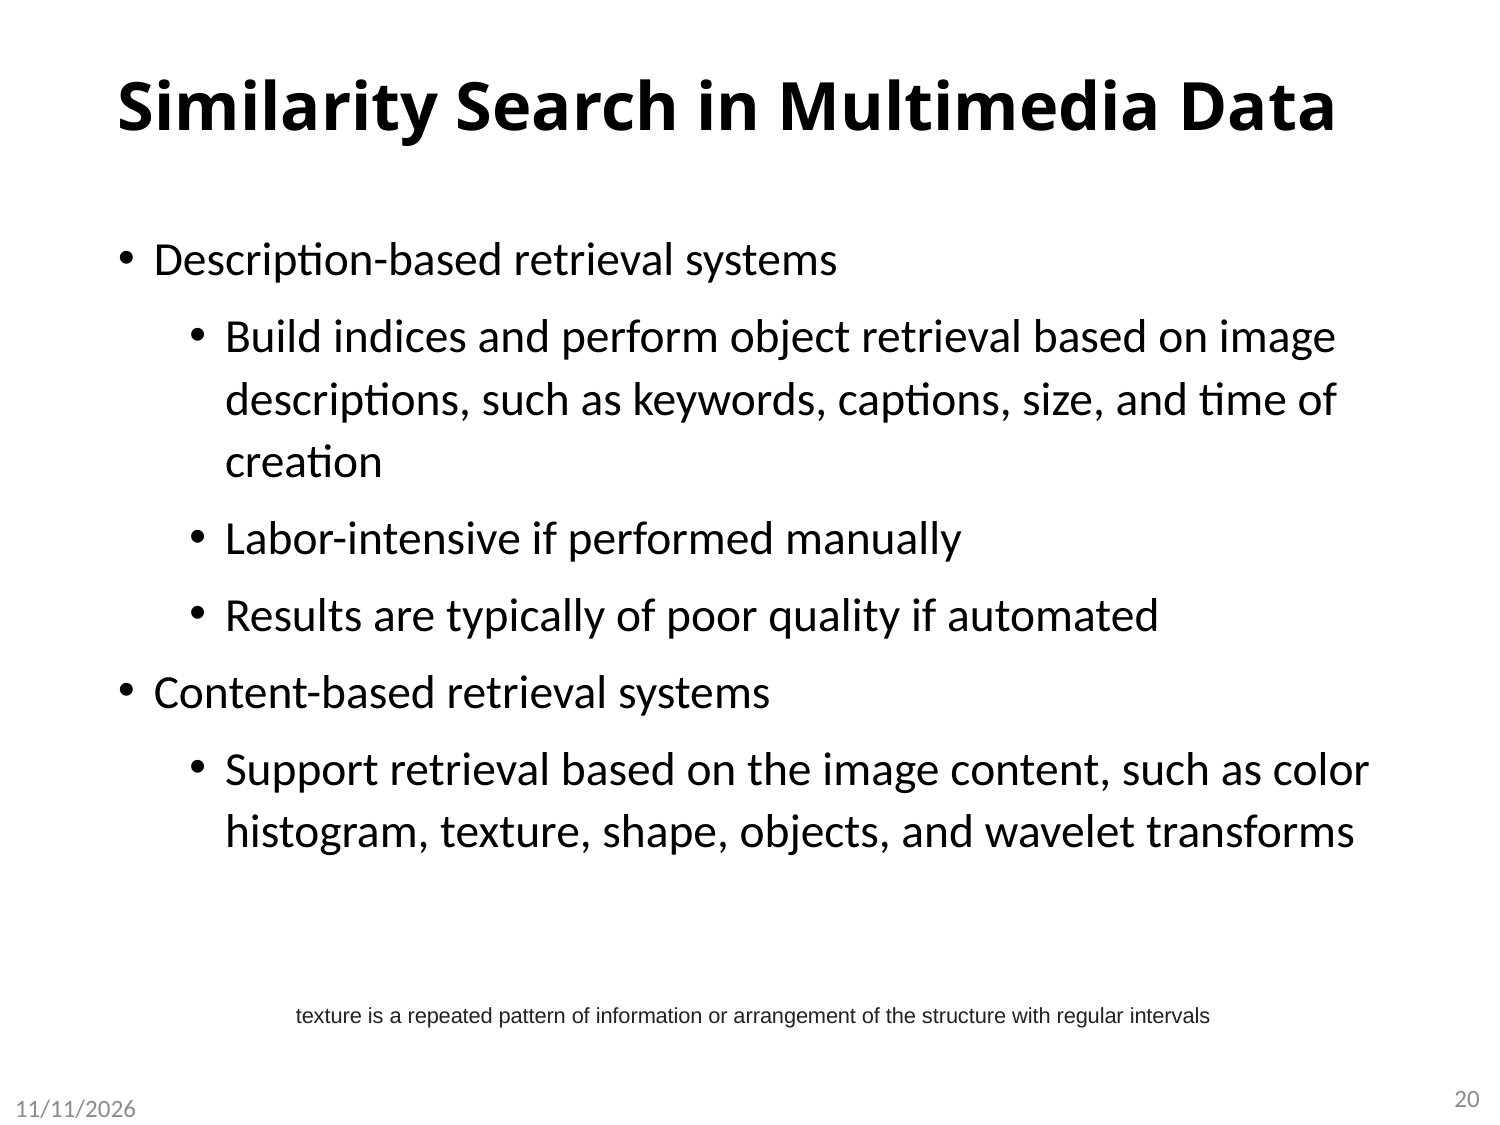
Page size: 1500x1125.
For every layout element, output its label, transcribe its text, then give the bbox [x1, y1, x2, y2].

list Description-based retrieval systems Build indices and perform object retrieval based on image descriptions, such as keywords, captions, size, and time of creation Labor-intensive if performed manually Results are typically of poor quality if automated Content-based retrieval systems Support retrieval based on the image content, such as color histogram, texture, shape, objects, and wavelet transforms [103, 215, 1398, 930]
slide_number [0, 1089, 338, 1125]
slide_number 20 [1157, 1080, 1495, 1116]
title Similarity Search in Multimedia Data [103, 44, 1397, 173]
text_box texture is a repeated pattern of information or arrangement of the structure with regular intervals [275, 994, 1288, 1036]
